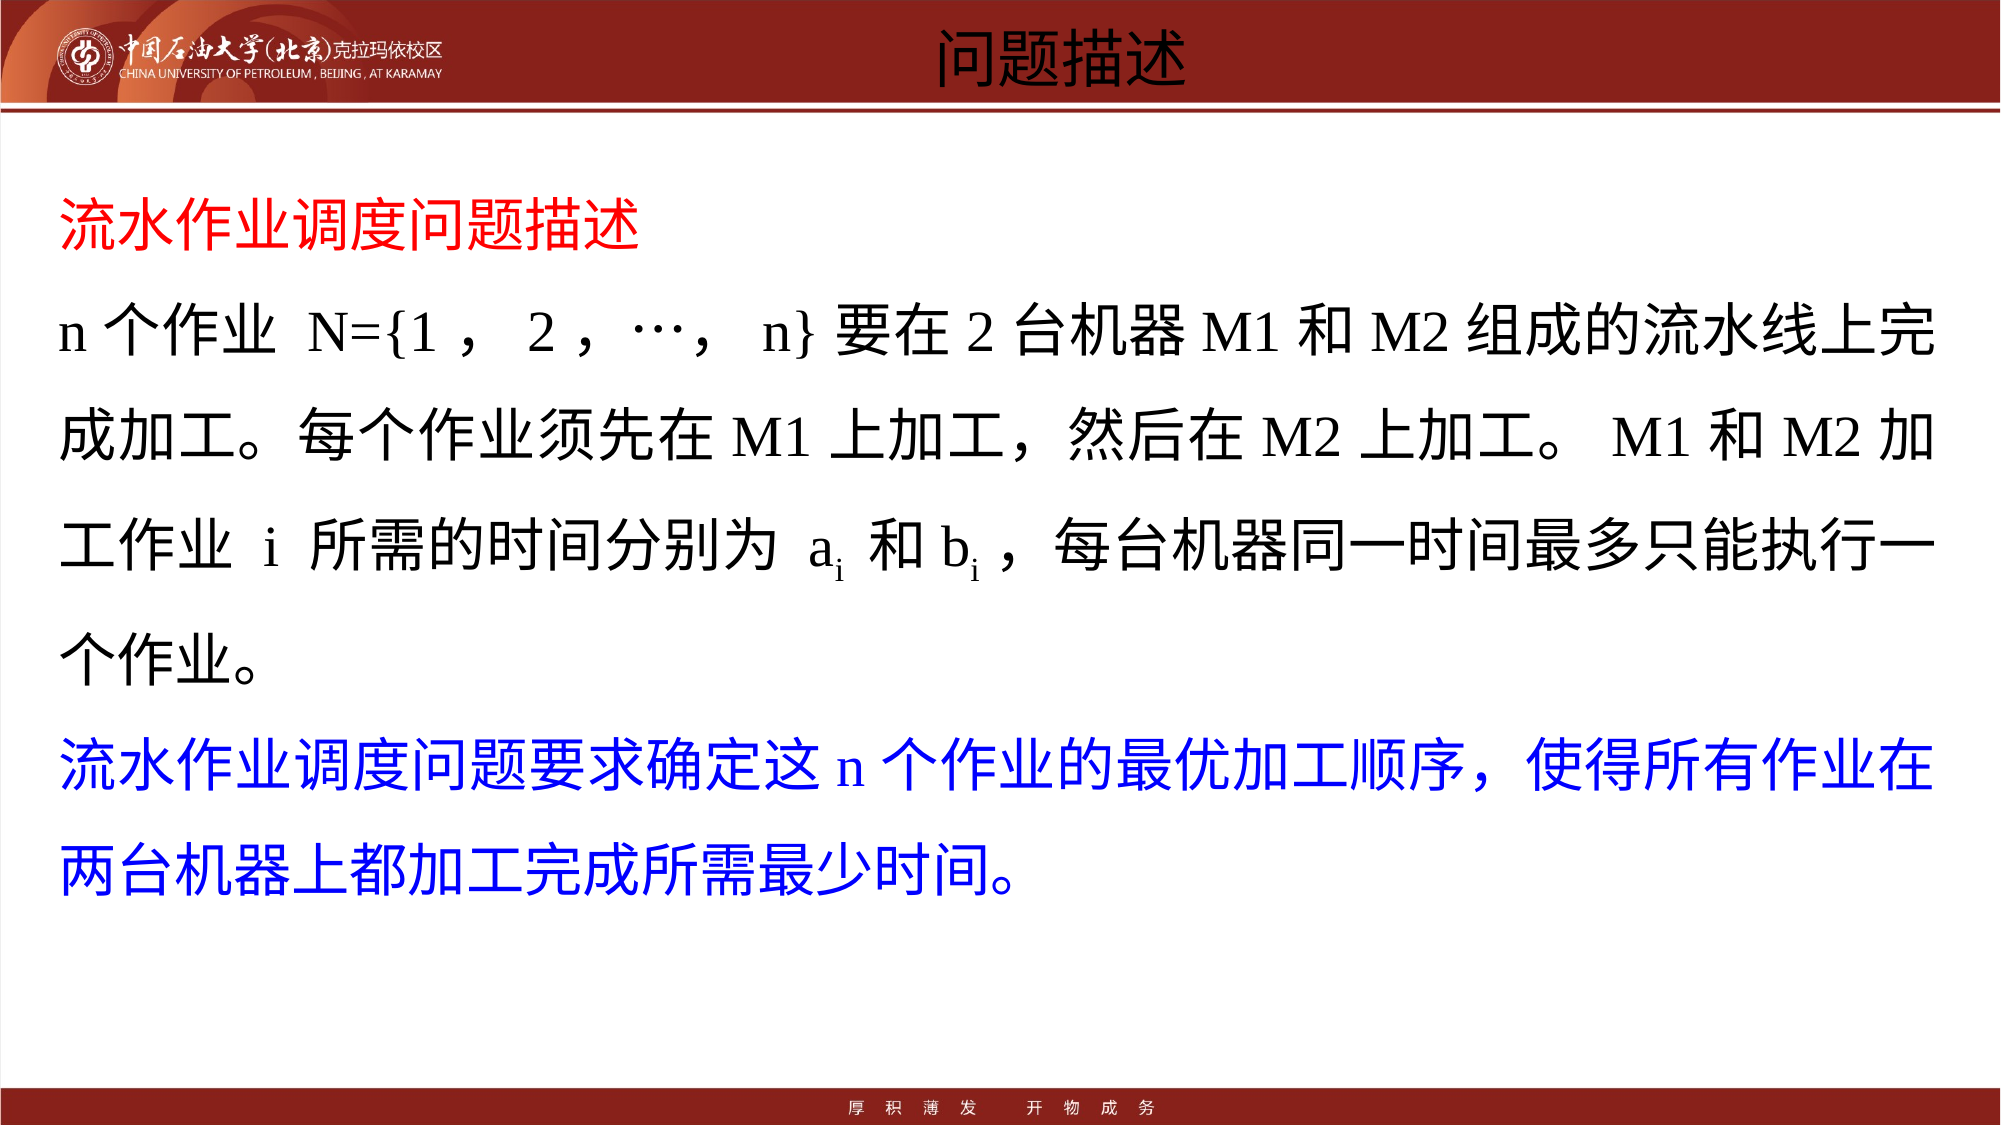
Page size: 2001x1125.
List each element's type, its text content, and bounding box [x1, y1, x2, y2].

title 问题描述 [426, 11, 1697, 89]
picture [0, 0, 2001, 1125]
list 流水作业调度问题描述 n个作业 N={1，2，…，n}要在2台机器M1和M2组成的流水线上完成加工。每个作业须先在M1上加工，然后在M2上加工。M1和M2加工作业 i 所需的时间分别为 ai 和bi，每台机器同一时间最多只能执行一个作业。 流水作业调度问题要求确定这n个作业的最优加工顺序，使得所有作业在两台机器上都加工完成所需最少时间。 [43, 146, 1952, 1024]
